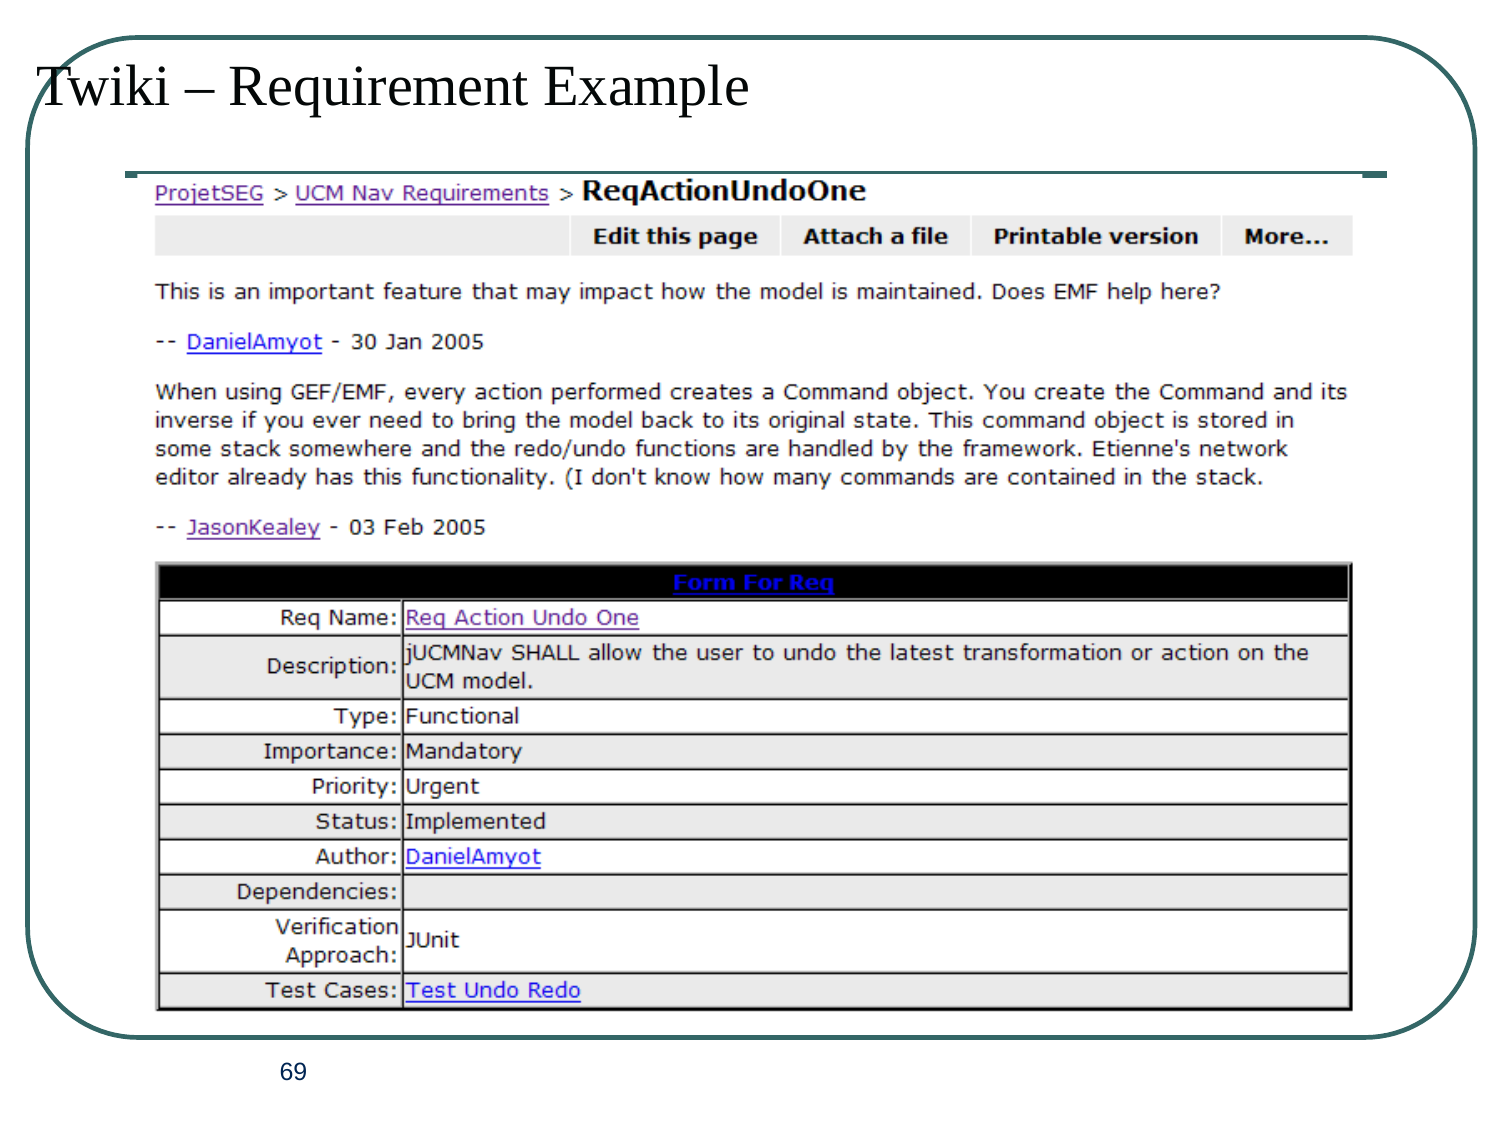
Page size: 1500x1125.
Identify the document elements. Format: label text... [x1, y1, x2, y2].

slide_number 69 [273, 1055, 314, 1125]
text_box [124, 171, 1388, 1024]
title Twiki – Requirement Example [34, 45, 759, 236]
